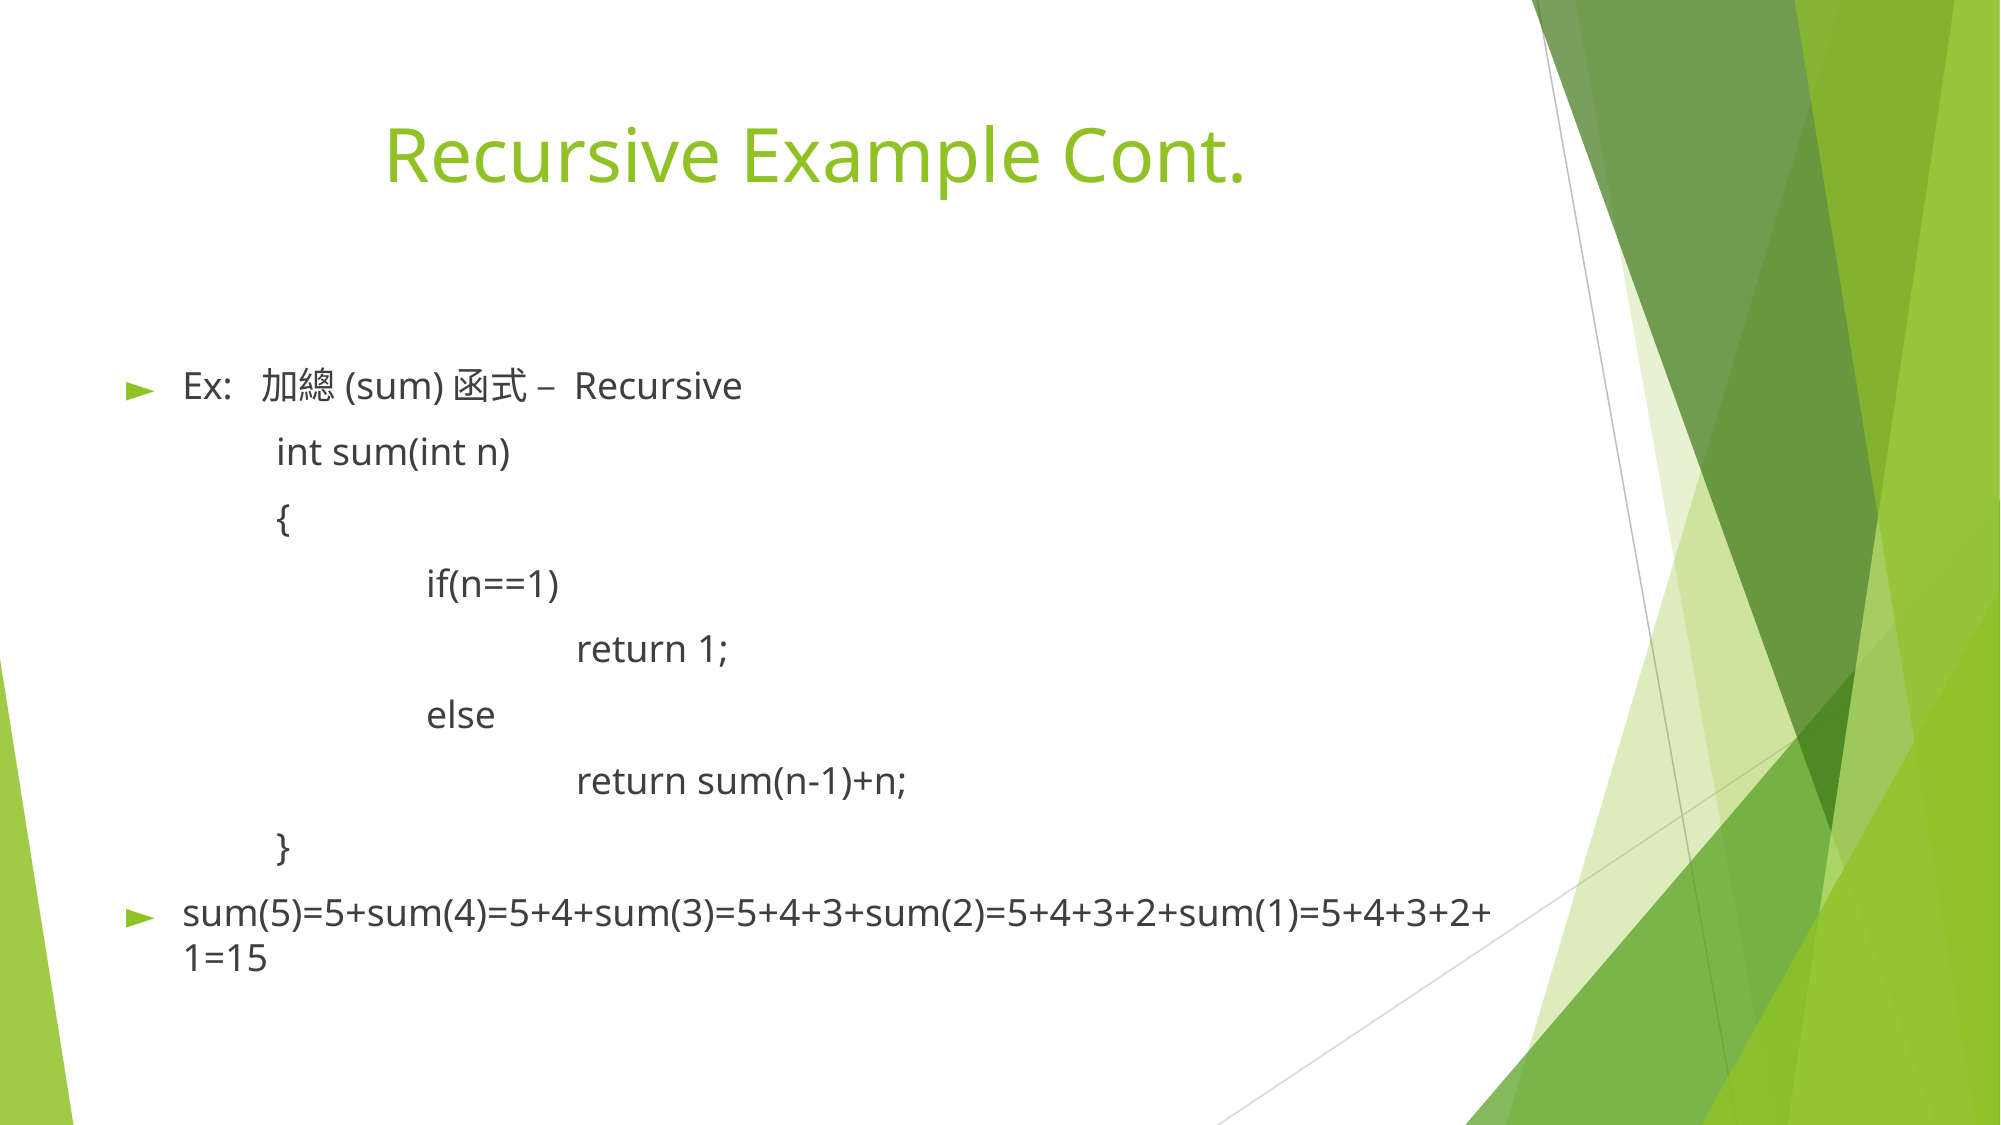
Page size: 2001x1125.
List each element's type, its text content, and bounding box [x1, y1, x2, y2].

list Ex: 加總(sum)函式 – Recursive int sum(int n) { if(n==1) return 1; else return sum(n-1)+n; } sum(5)=5+sum(4)=5+4+sum(3)=5+4+3+sum(2)=5+4+3+2+sum(1)=5+4+3+2+1=15 [111, 354, 1522, 992]
title Recursive Example Cont. [111, 99, 1522, 317]
